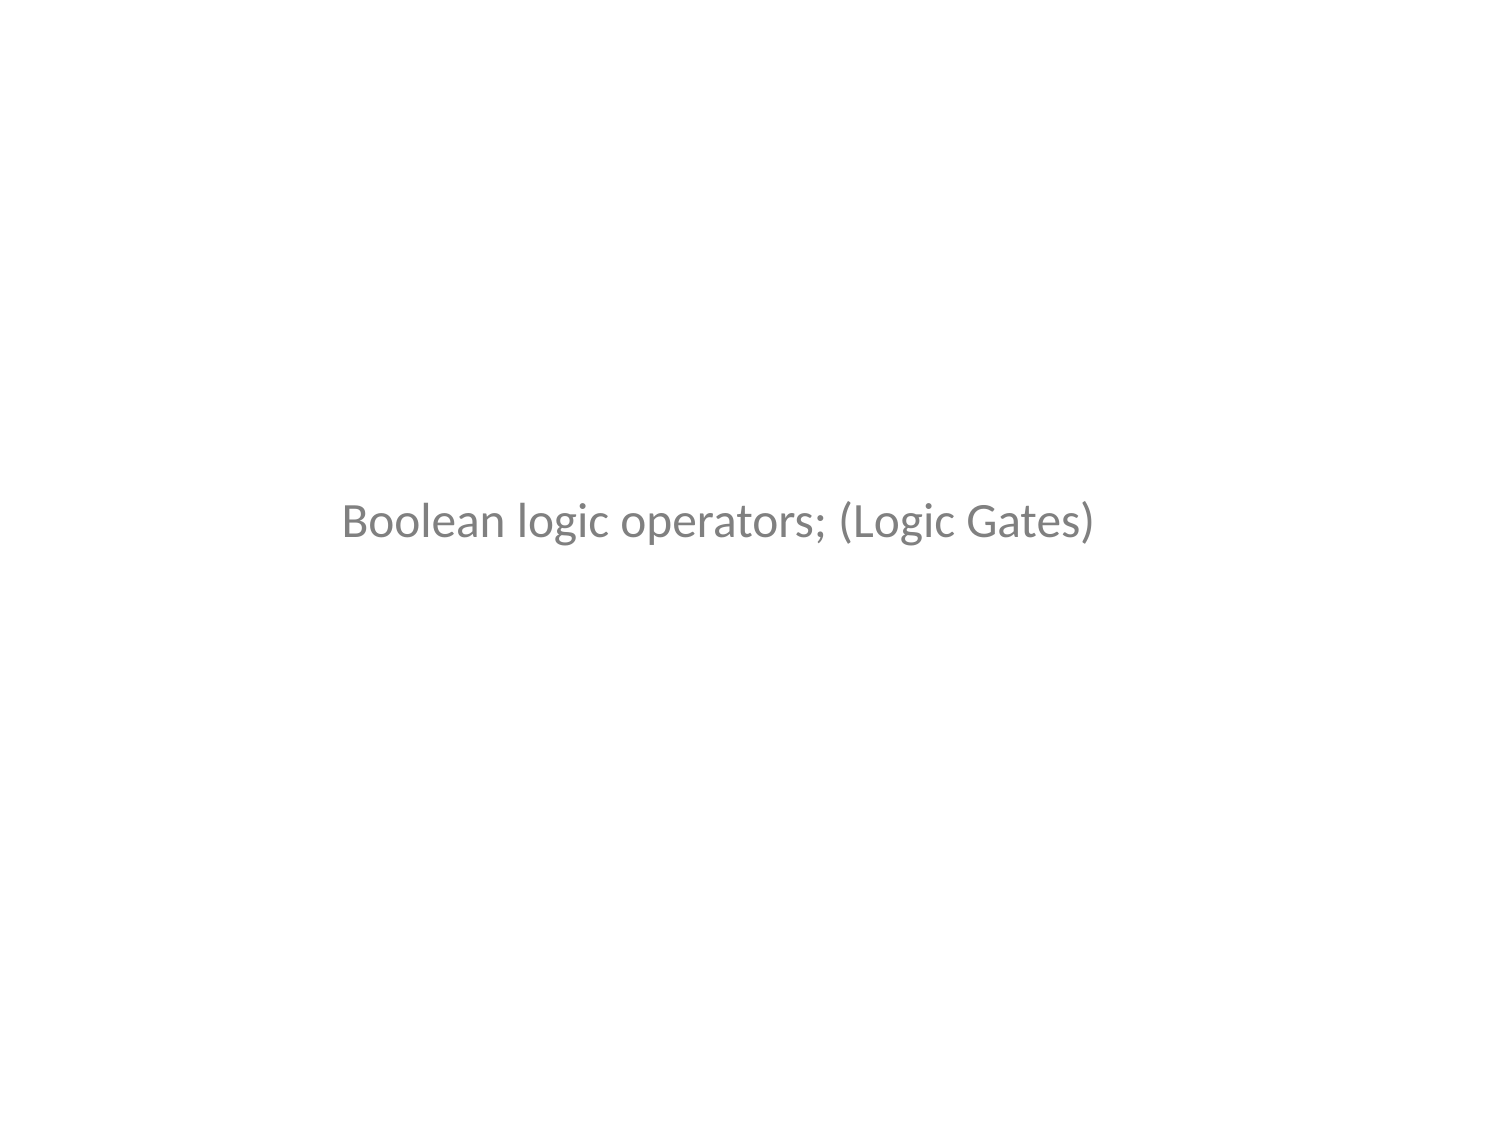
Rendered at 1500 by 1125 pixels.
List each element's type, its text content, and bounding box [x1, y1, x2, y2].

title Boolean logic operators; (Logic Gates) [75, 450, 1363, 555]
